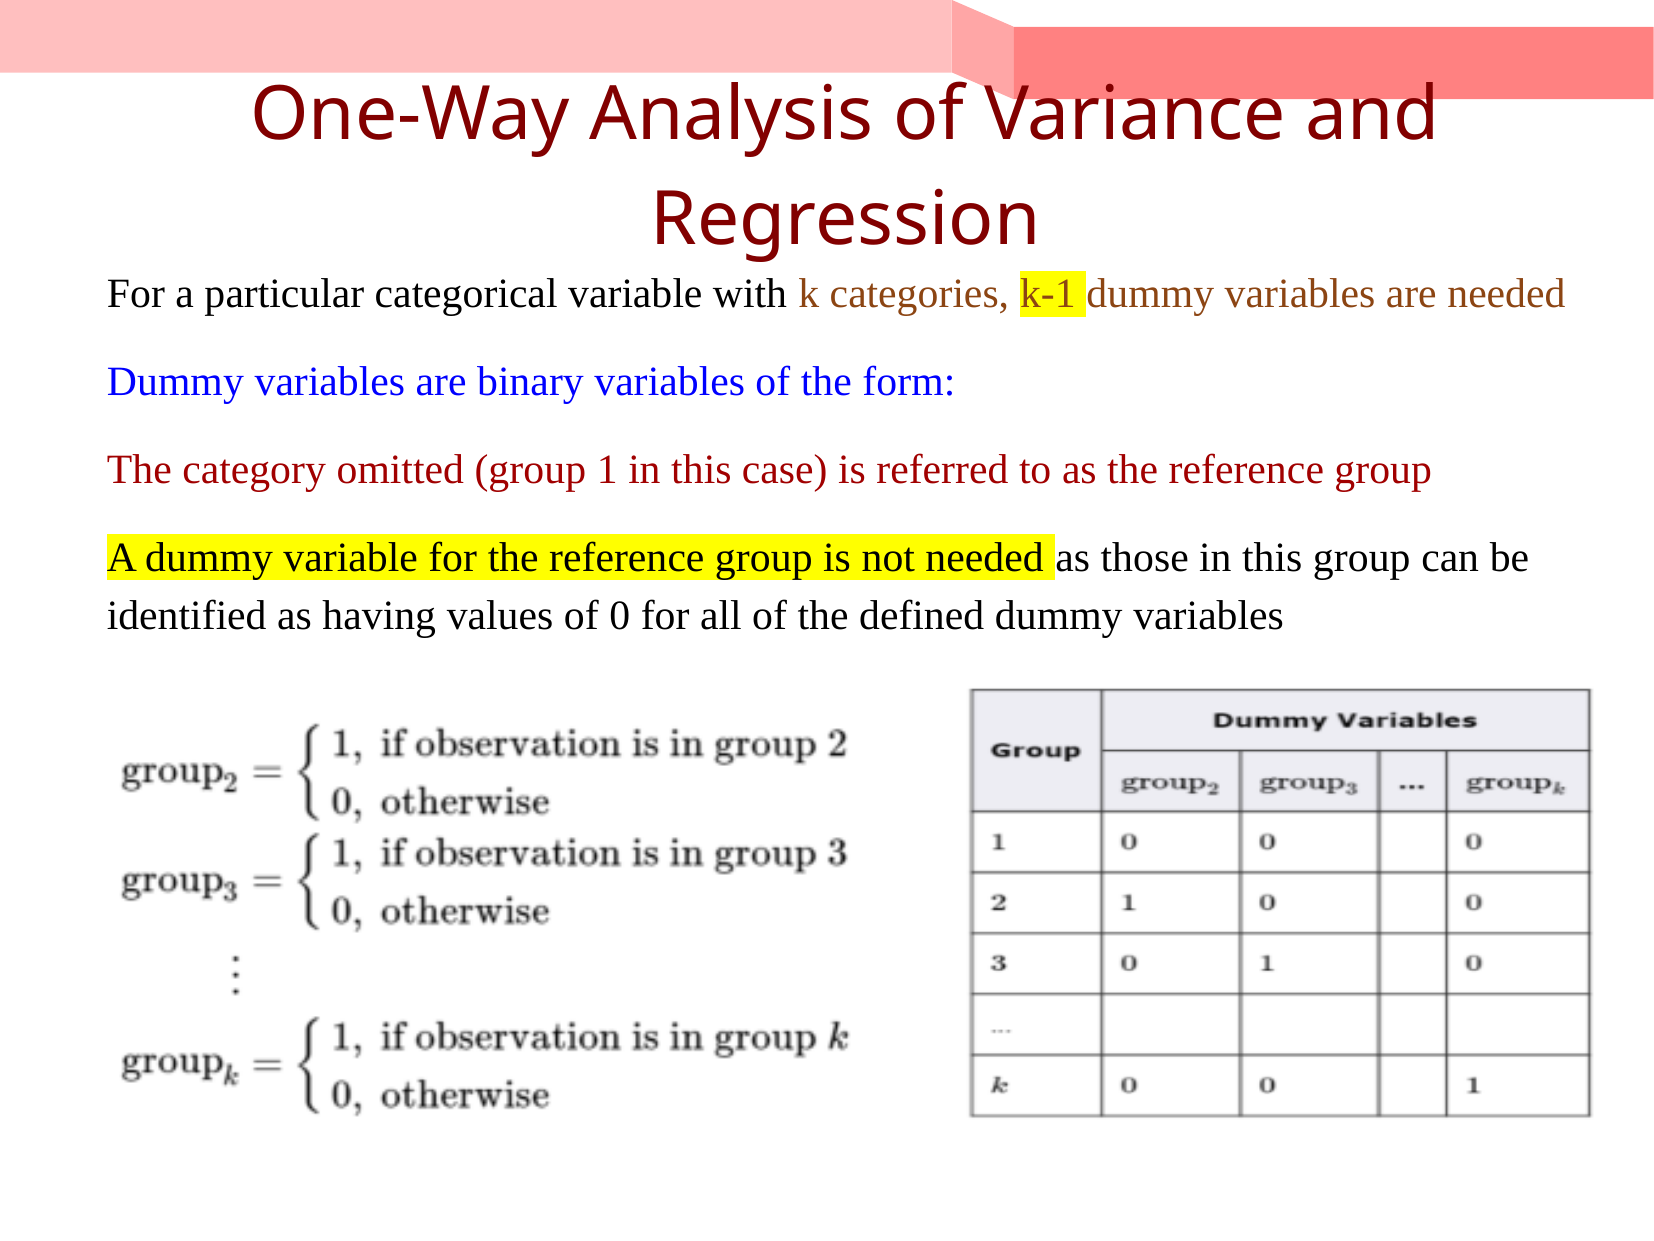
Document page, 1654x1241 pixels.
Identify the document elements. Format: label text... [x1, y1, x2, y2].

picture [951, 669, 1615, 1134]
title One-Way Analysis of Variance and Regression [51, 50, 1640, 258]
list For a particular categorical variable with k categories, k-1 dummy variables are needed Dummy variables are binary variables of the form: The category omitted (group 1 in this case) is referred to as the reference group A dummy variable for the reference group is not needed as those in this group can be identified as having values of 0 for all of the defined dummy variables [76, 257, 1615, 1083]
picture [101, 719, 890, 1134]
